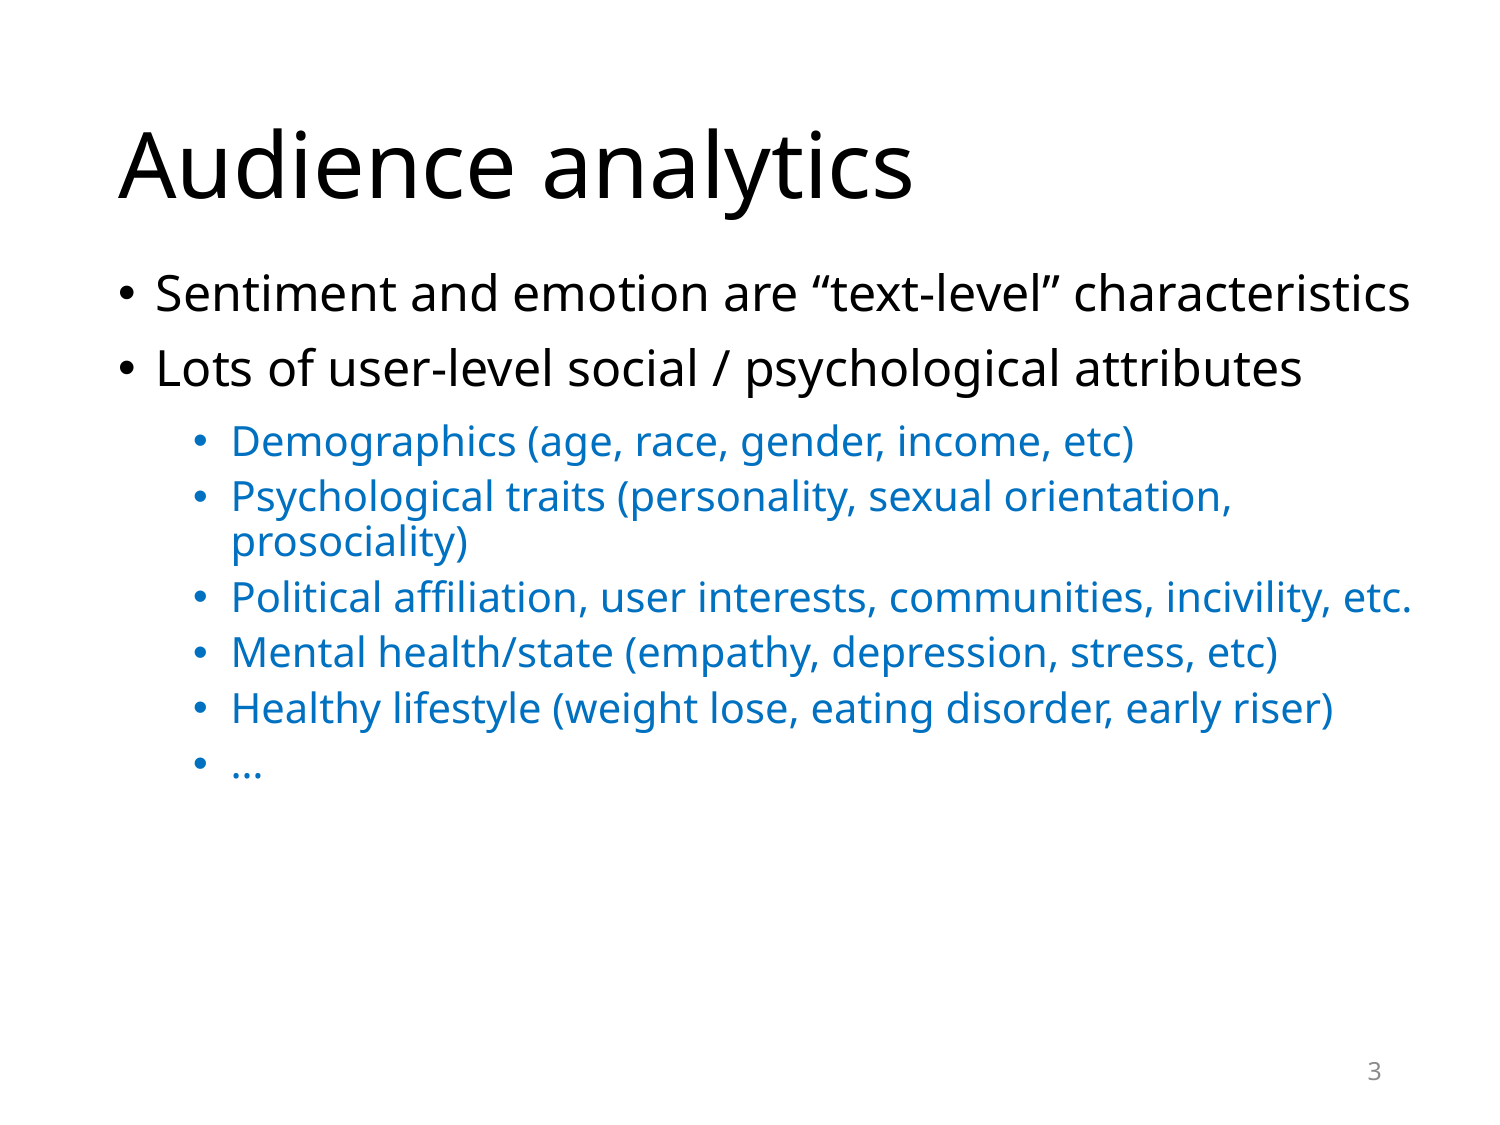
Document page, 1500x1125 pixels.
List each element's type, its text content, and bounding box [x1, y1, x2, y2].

slide_number 3 [1059, 1042, 1397, 1103]
list Sentiment and emotion are “text-level” characteristics Lots of user-level social / psychological attributes Demographics (age, race, gender, income, etc) Psychological traits (personality, sexual orientation, prosociality) Political affiliation, user interests, communities, incivility, etc. Mental health/state (empathy, depression, stress, etc) Healthy lifestyle (weight lose, eating disorder, early riser) … [103, 261, 1482, 1049]
title Audience analytics [103, 59, 1397, 261]
